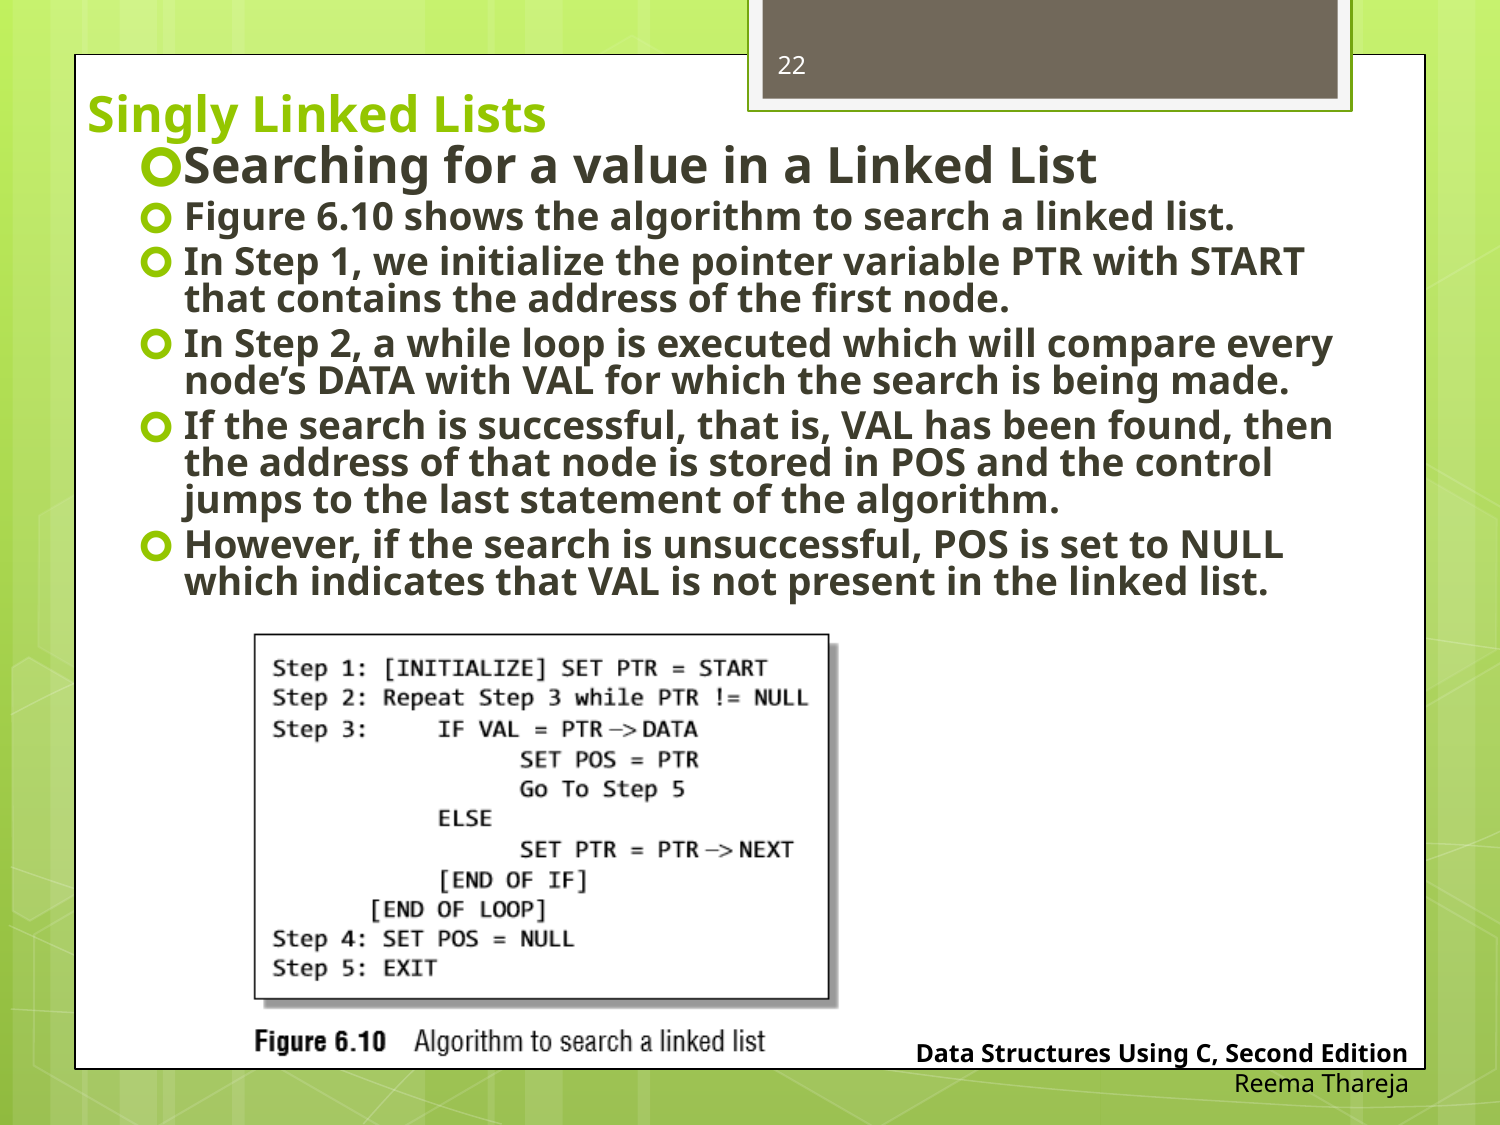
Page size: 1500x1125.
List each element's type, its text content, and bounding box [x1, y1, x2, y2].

slide_number 22 [762, 36, 982, 97]
list Searching for a value in a Linked List Figure 6.10 shows the algorithm to search a linked list. In Step 1, we initialize the pointer variable PTR with START that contains the address of the first node. In Step 2, a while loop is executed which will compare every node’s DATA with VAL for which the search is being made. If the search is successful, that is, VAL has been found, then the address of that node is stored in POS and the control jumps to the last statement of the algorithm. However, if the search is unsuccessful, POS is set to NULL which indicates that VAL is not present in the linked list. [112, 137, 1400, 650]
footer Data Structures Using C, Second Edition Reema Thareja [849, 1037, 1425, 1098]
title Singly Linked Lists [72, 37, 1225, 150]
picture [248, 623, 851, 1065]
